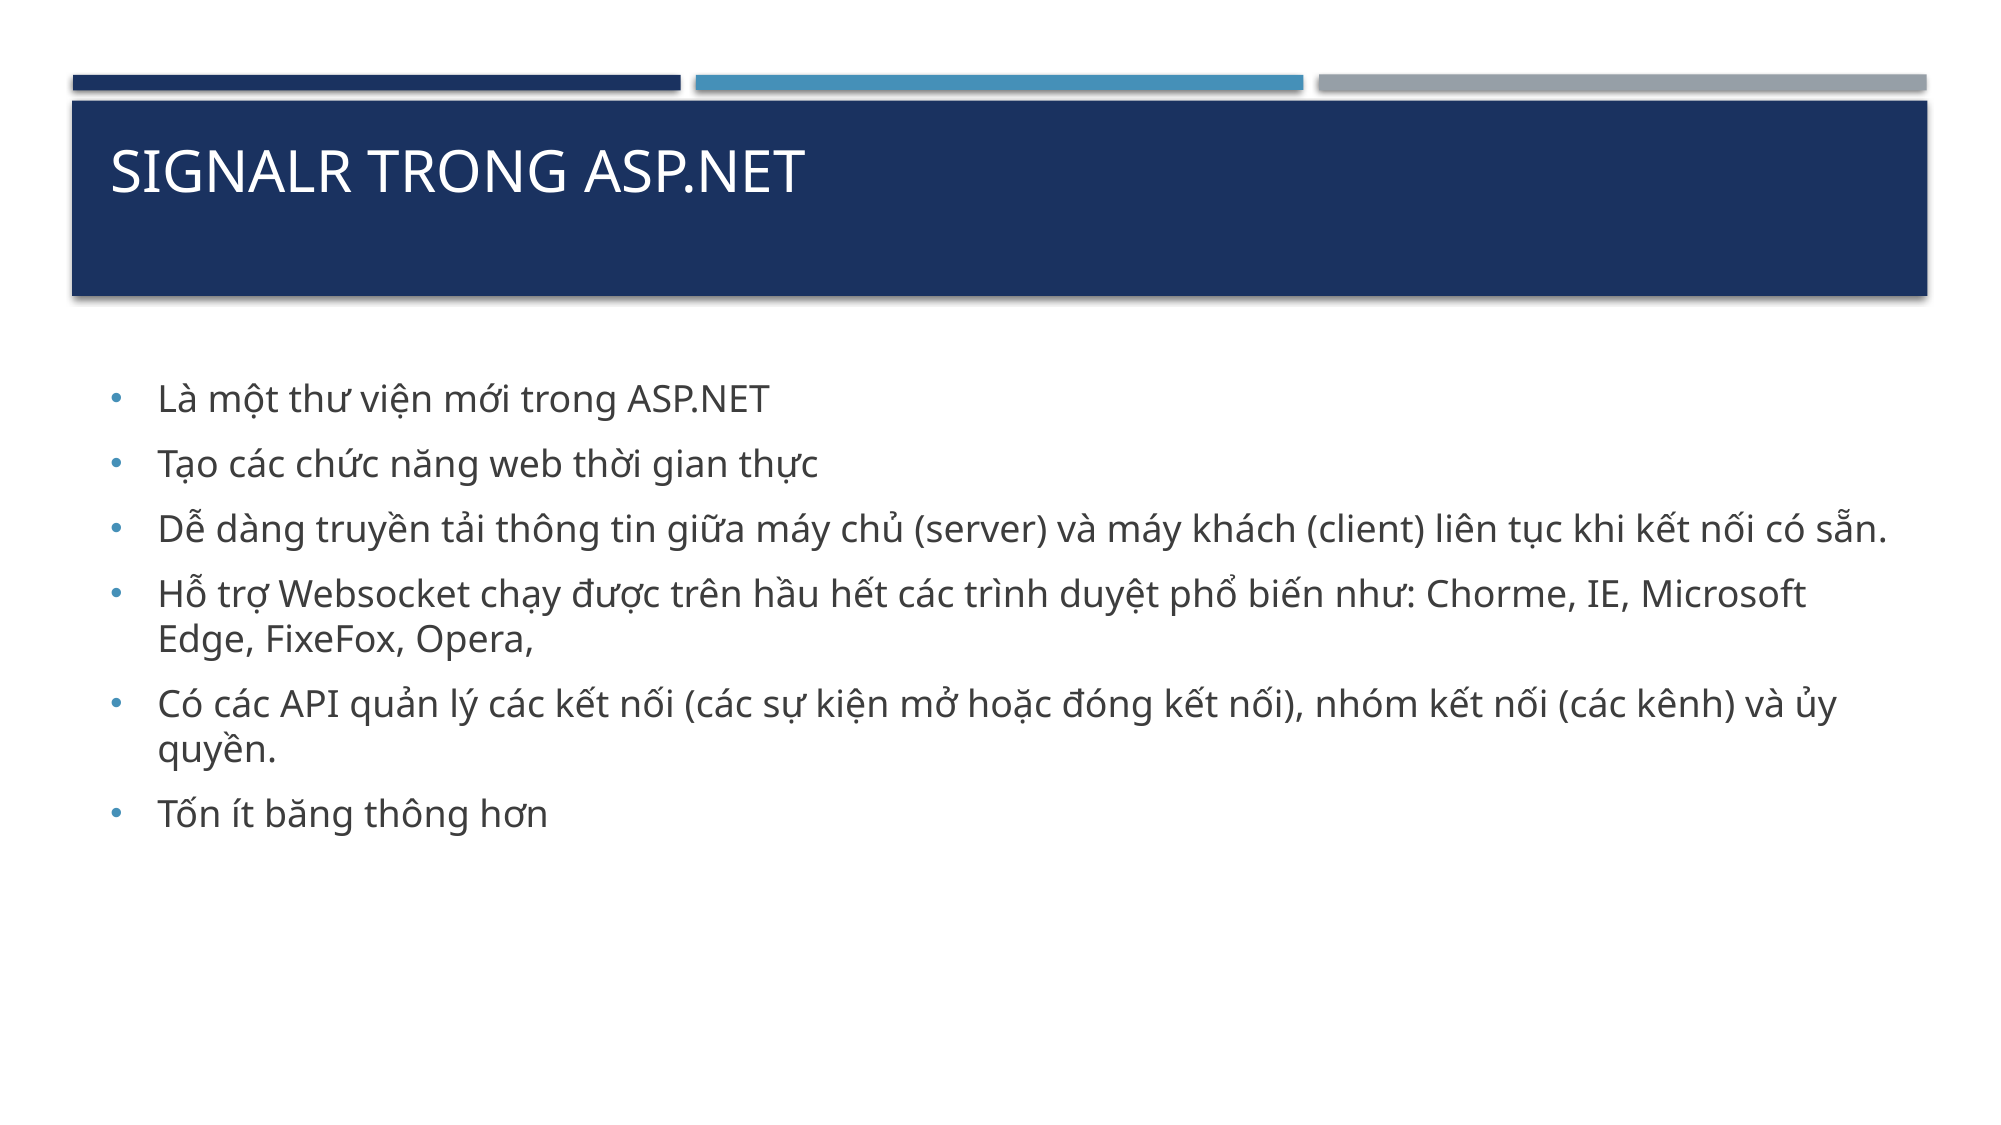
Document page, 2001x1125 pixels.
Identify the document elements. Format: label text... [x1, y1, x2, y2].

list Là một thư viện mới trong ASP.NET Tạo các chức năng web thời gian thực Dễ dàng truyền tải thông tin giữa máy chủ (server) và máy khách (client) liên tục khi kết nối có sẵn. Hỗ trợ Websocket chạy được trên hầu hết các trình duyệt phổ biến như: Chorme, IE, Microsoft Edge, FixeFox, Opera, Có các API quản lý các kết nối (các sự kiện mở hoặc đóng kết nối), nhóm kết nối (các kênh) và ủy quyền. Tốn ít băng thông hơn [95, 357, 1905, 853]
title SignalR trong asp.net [95, 115, 1905, 282]
